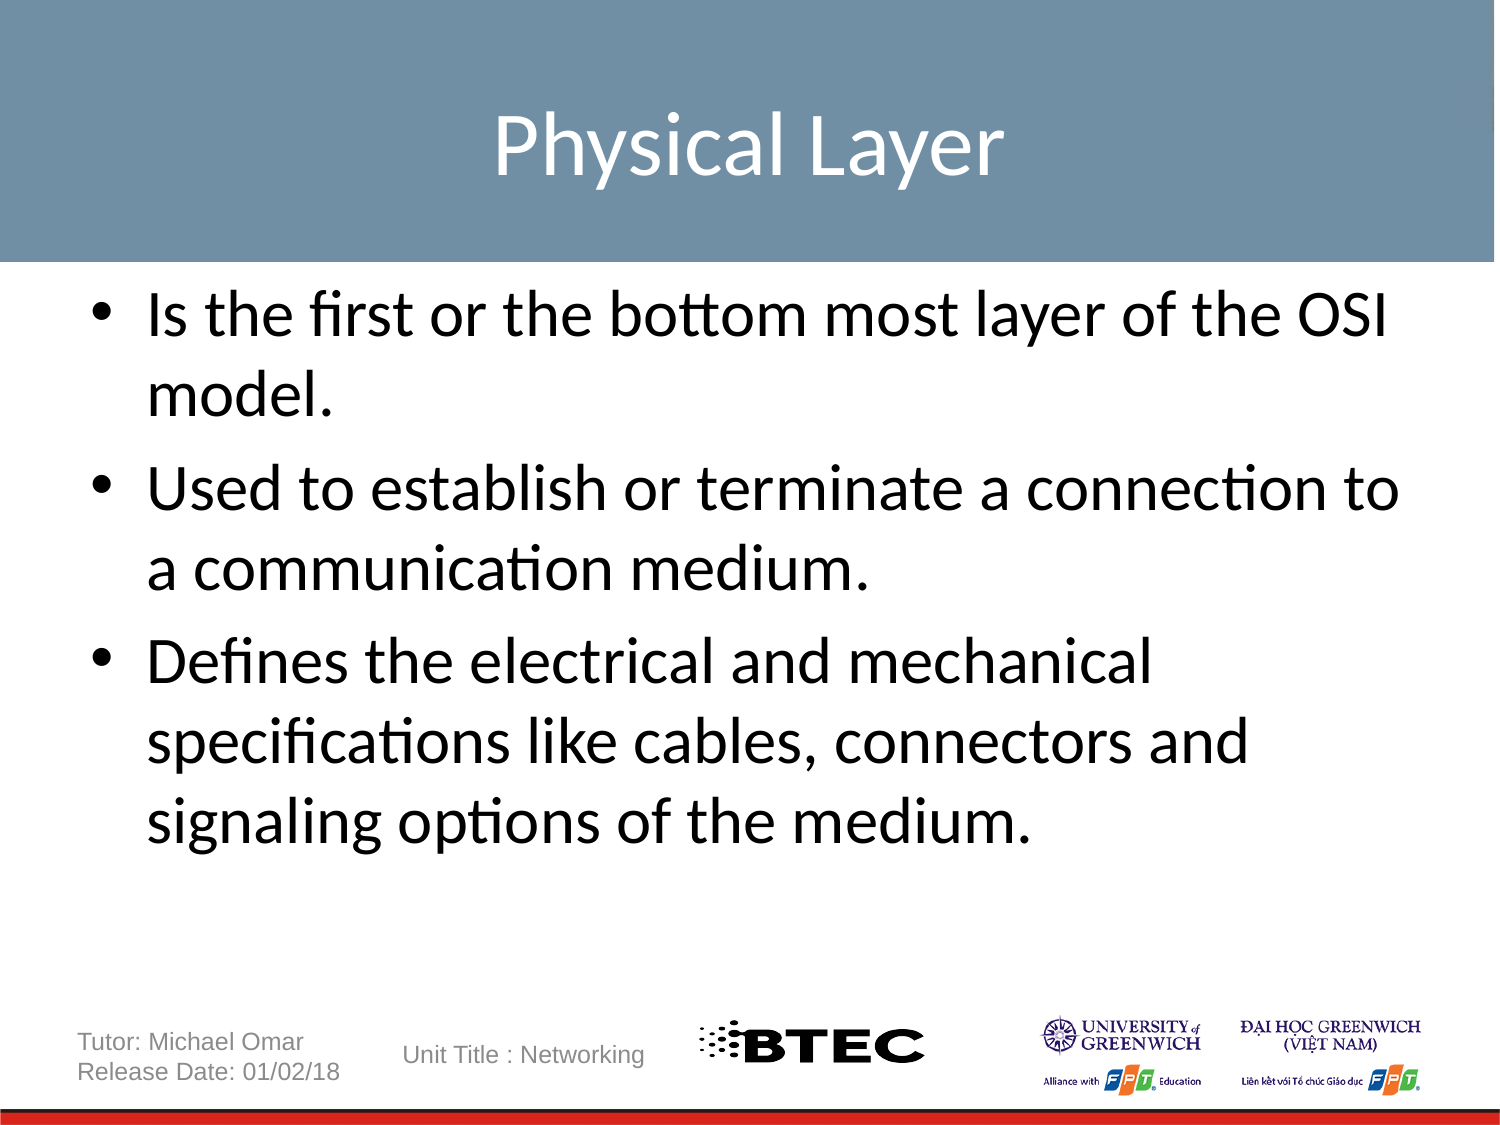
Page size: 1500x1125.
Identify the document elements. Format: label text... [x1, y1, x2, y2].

list Is the first or the bottom most layer of the OSI model. Used to establish or terminate a connection to a communication medium. Defines the electrical and mechanical specifications like cables, connectors and signaling options of the medium. [75, 271, 1425, 1005]
picture [0, 0, 1495, 262]
picture [0, 1109, 1500, 1125]
picture [699, 1020, 925, 1063]
picture [1037, 1012, 1425, 1102]
